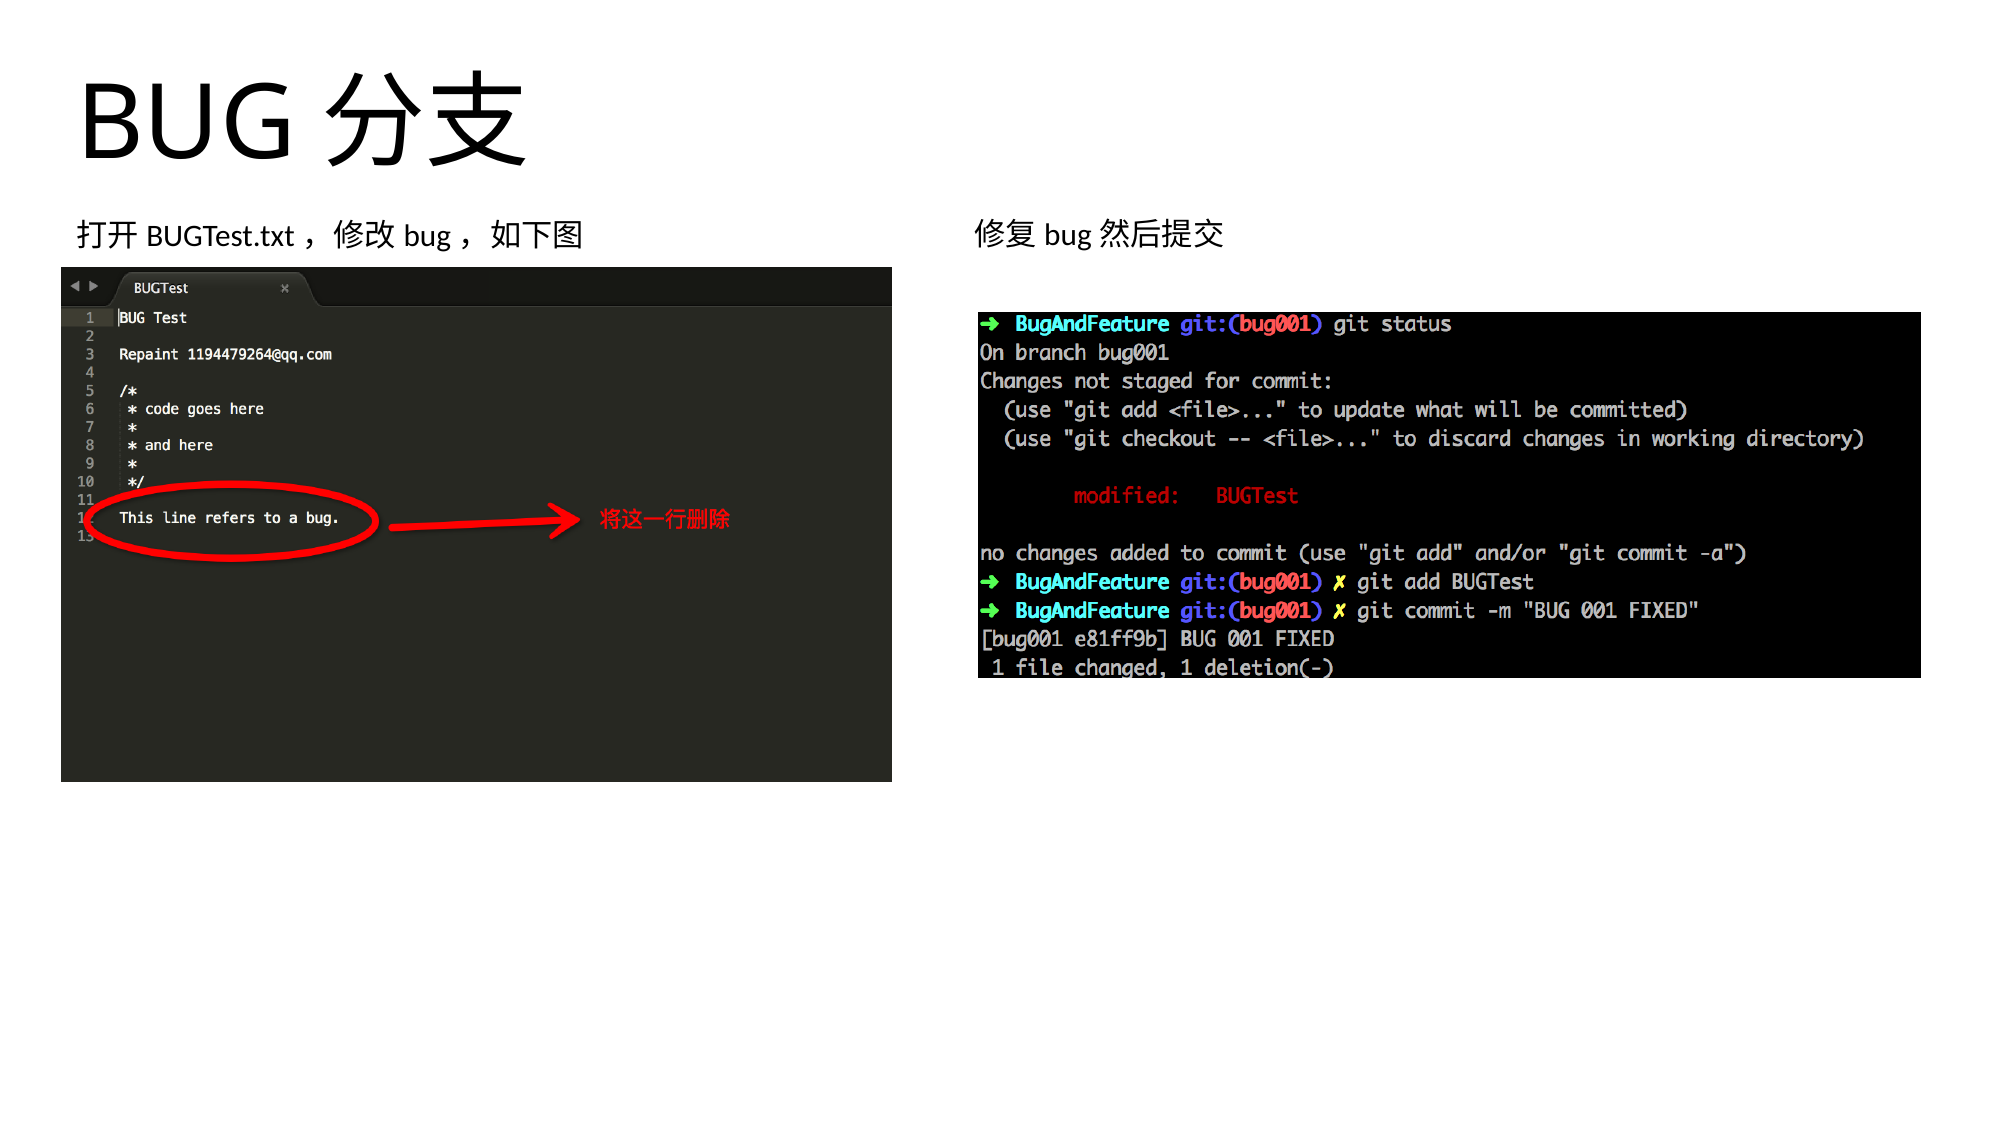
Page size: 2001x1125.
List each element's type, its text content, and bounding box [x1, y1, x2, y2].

picture [978, 312, 1921, 678]
title BUG分支 [61, 50, 1307, 188]
text_box 修复bug然后提交 [959, 206, 1890, 259]
picture [61, 267, 892, 782]
subtitle 打开BUGTest.txt，修改bug，如下图 [61, 188, 1921, 287]
